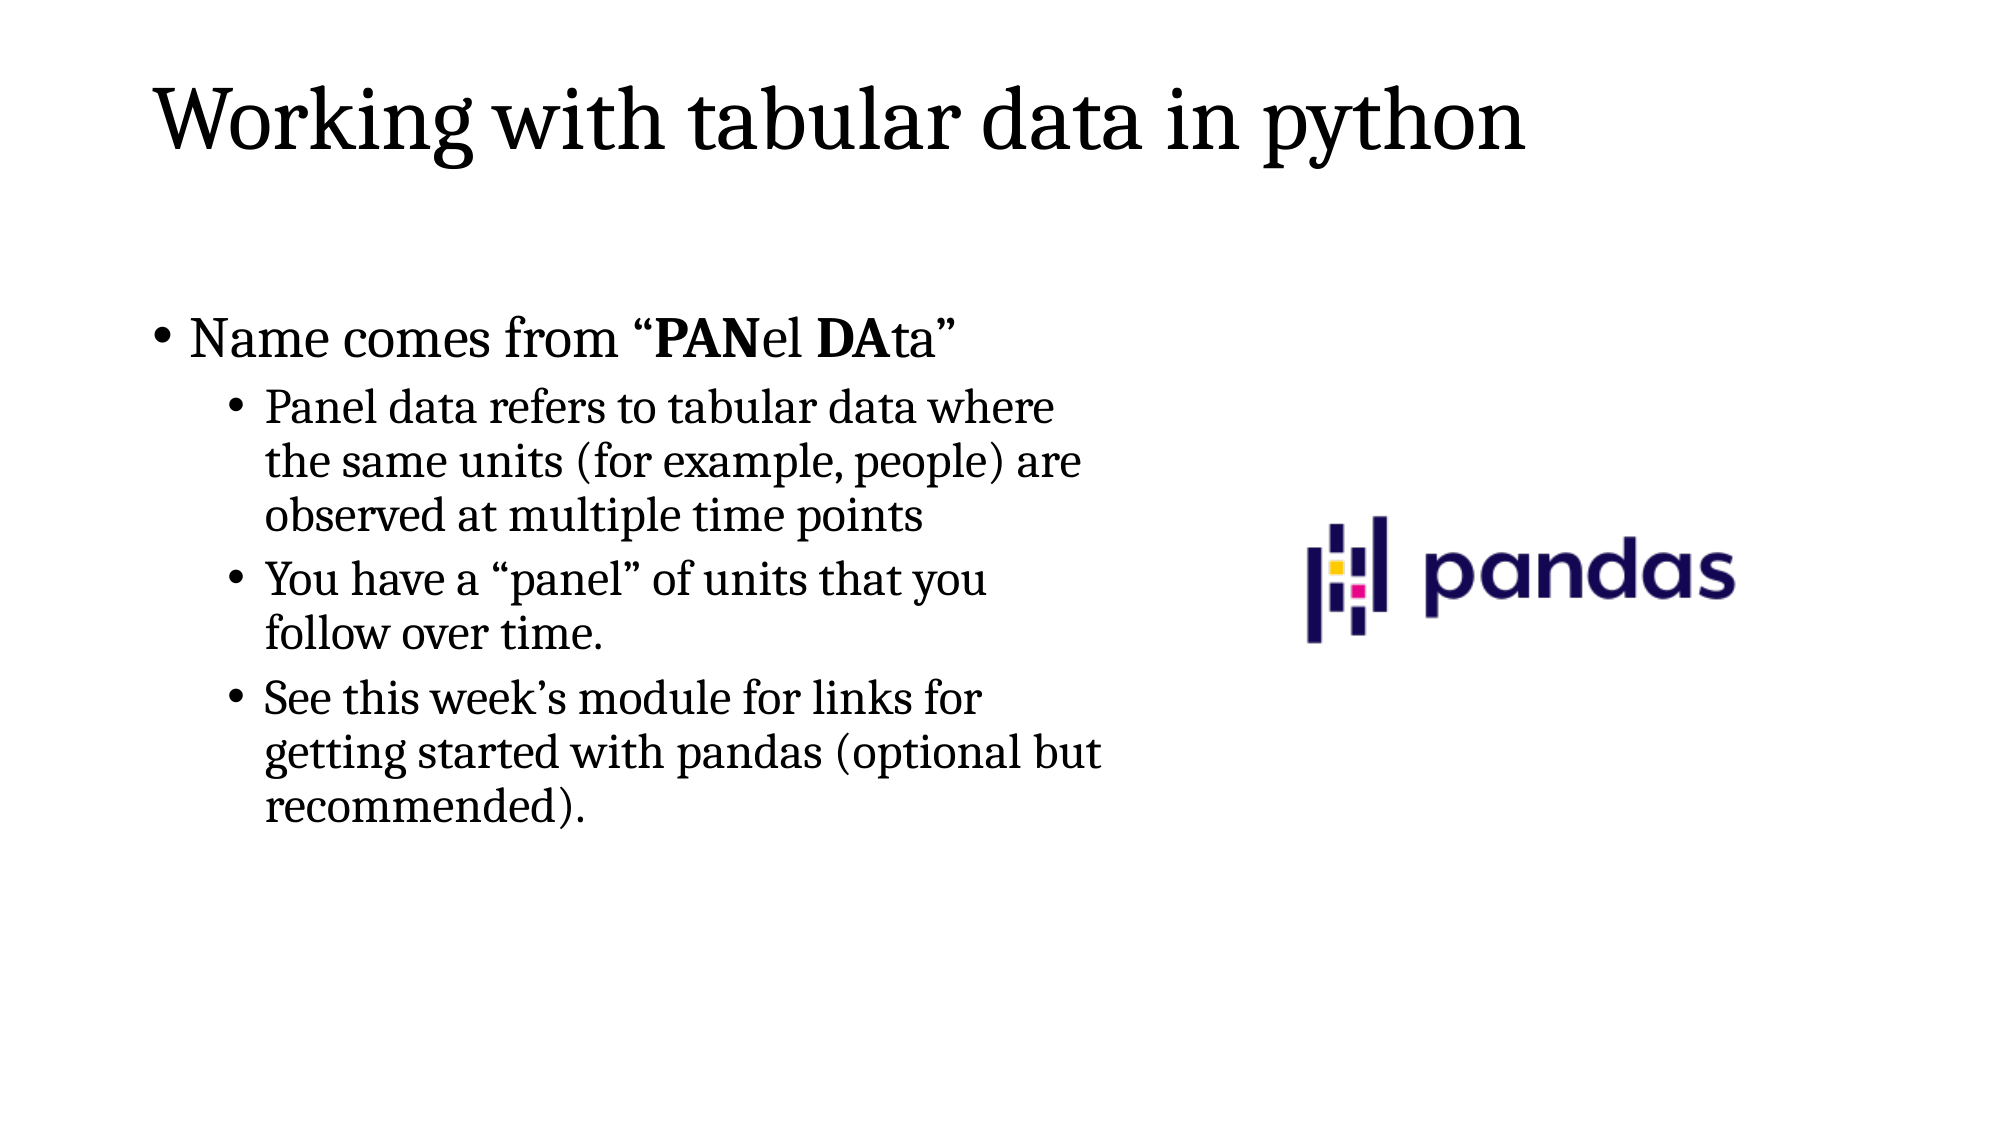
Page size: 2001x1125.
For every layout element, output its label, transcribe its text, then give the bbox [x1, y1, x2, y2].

title Working with tabular data in python [137, 11, 1863, 229]
picture [1286, 485, 1756, 675]
list Name comes from “PANel DAta” Panel data refers to tabular data where the same units (for example, people) are observed at multiple time points You have a “panel” of units that you follow over time. See this week’s module for links for getting started with pandas (optional but recommended). [137, 299, 1135, 1014]
